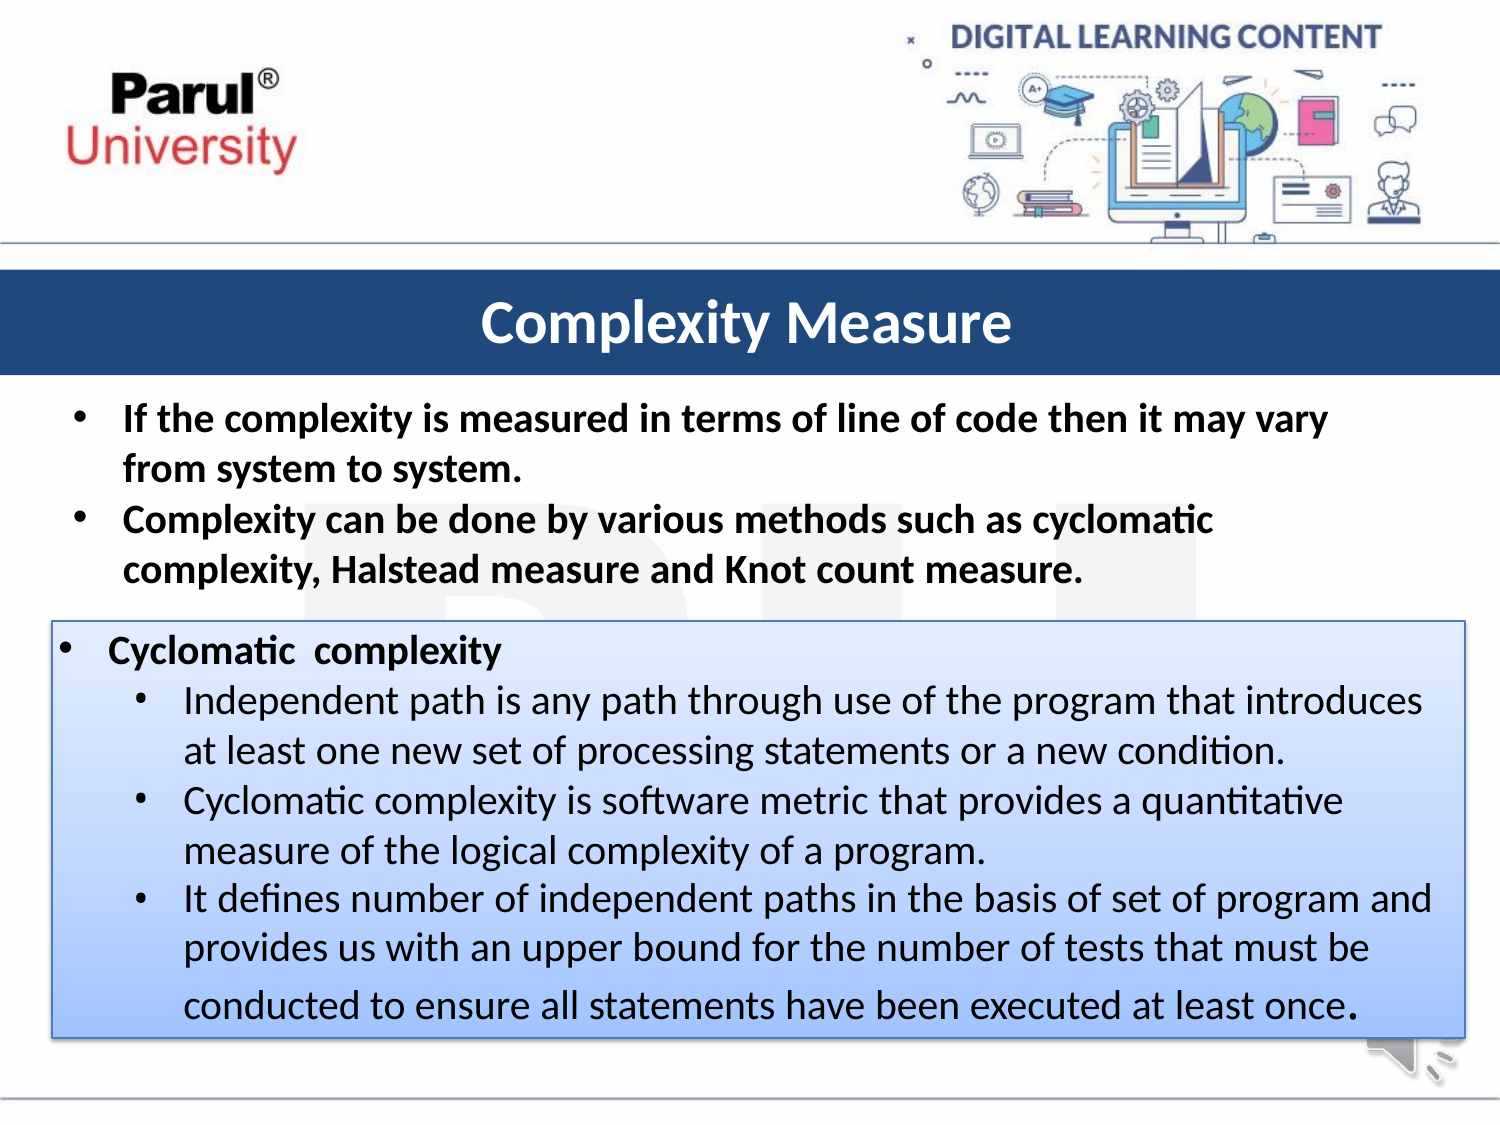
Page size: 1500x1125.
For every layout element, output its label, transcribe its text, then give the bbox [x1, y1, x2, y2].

title Complexity Measure [0, 247, 1500, 469]
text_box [44, 616, 1473, 1090]
picture [0, 0, 1500, 247]
list If the complexity is measured in terms of line of code then it may vary from system to system. Complexity can be done by various methods such as cyclomatic complexity, Halstead measure and Knot count measure. Cyclomatic complexity Independent path is any path through use of the program that introduces at least one new set of processing statements or a new condition. Cyclomatic complexity is software metric that provides a quantitative measure of the logical complexity of a program. It defines number of independent paths in the basis of set of program and provides us with an upper bound for the number of tests that must be conducted to ensure all statements have been executed at least once. [56, 389, 1437, 615]
picture [0, 469, 1500, 1125]
